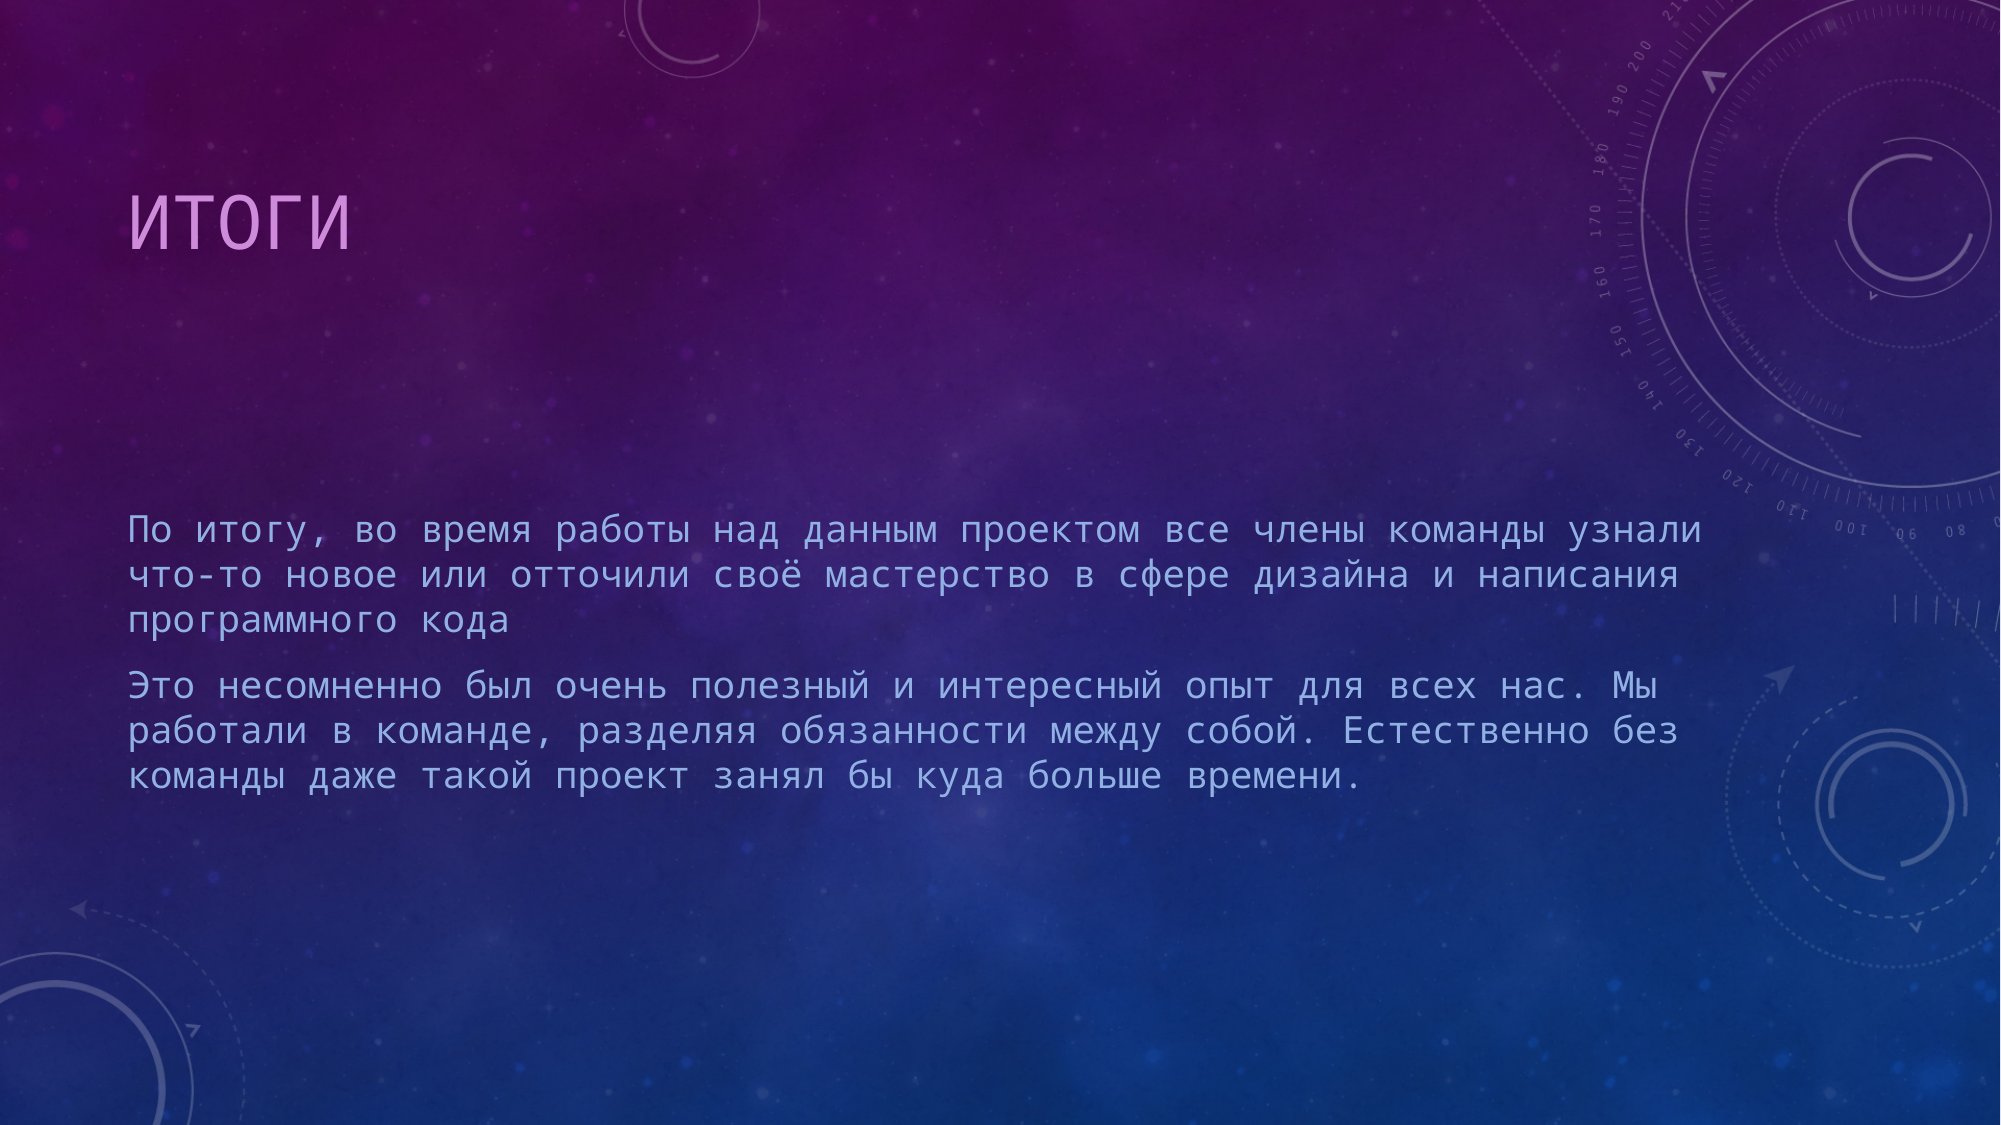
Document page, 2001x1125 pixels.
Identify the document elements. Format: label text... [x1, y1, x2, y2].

list По итогу, во время работы над данным проектом все члены команды узнали что-то новое или отточили своё мастерство в сфере дизайна и написания программного кода Это несомненно был очень полезный и интересный опыт для всех нас. Мы работали в команде, разделяя обязанности между собой. Естественно без команды даже такой проект занял бы куда больше времени. [112, 351, 1775, 950]
picture [0, 0, 2001, 1125]
title Итоги [112, 99, 1775, 339]
